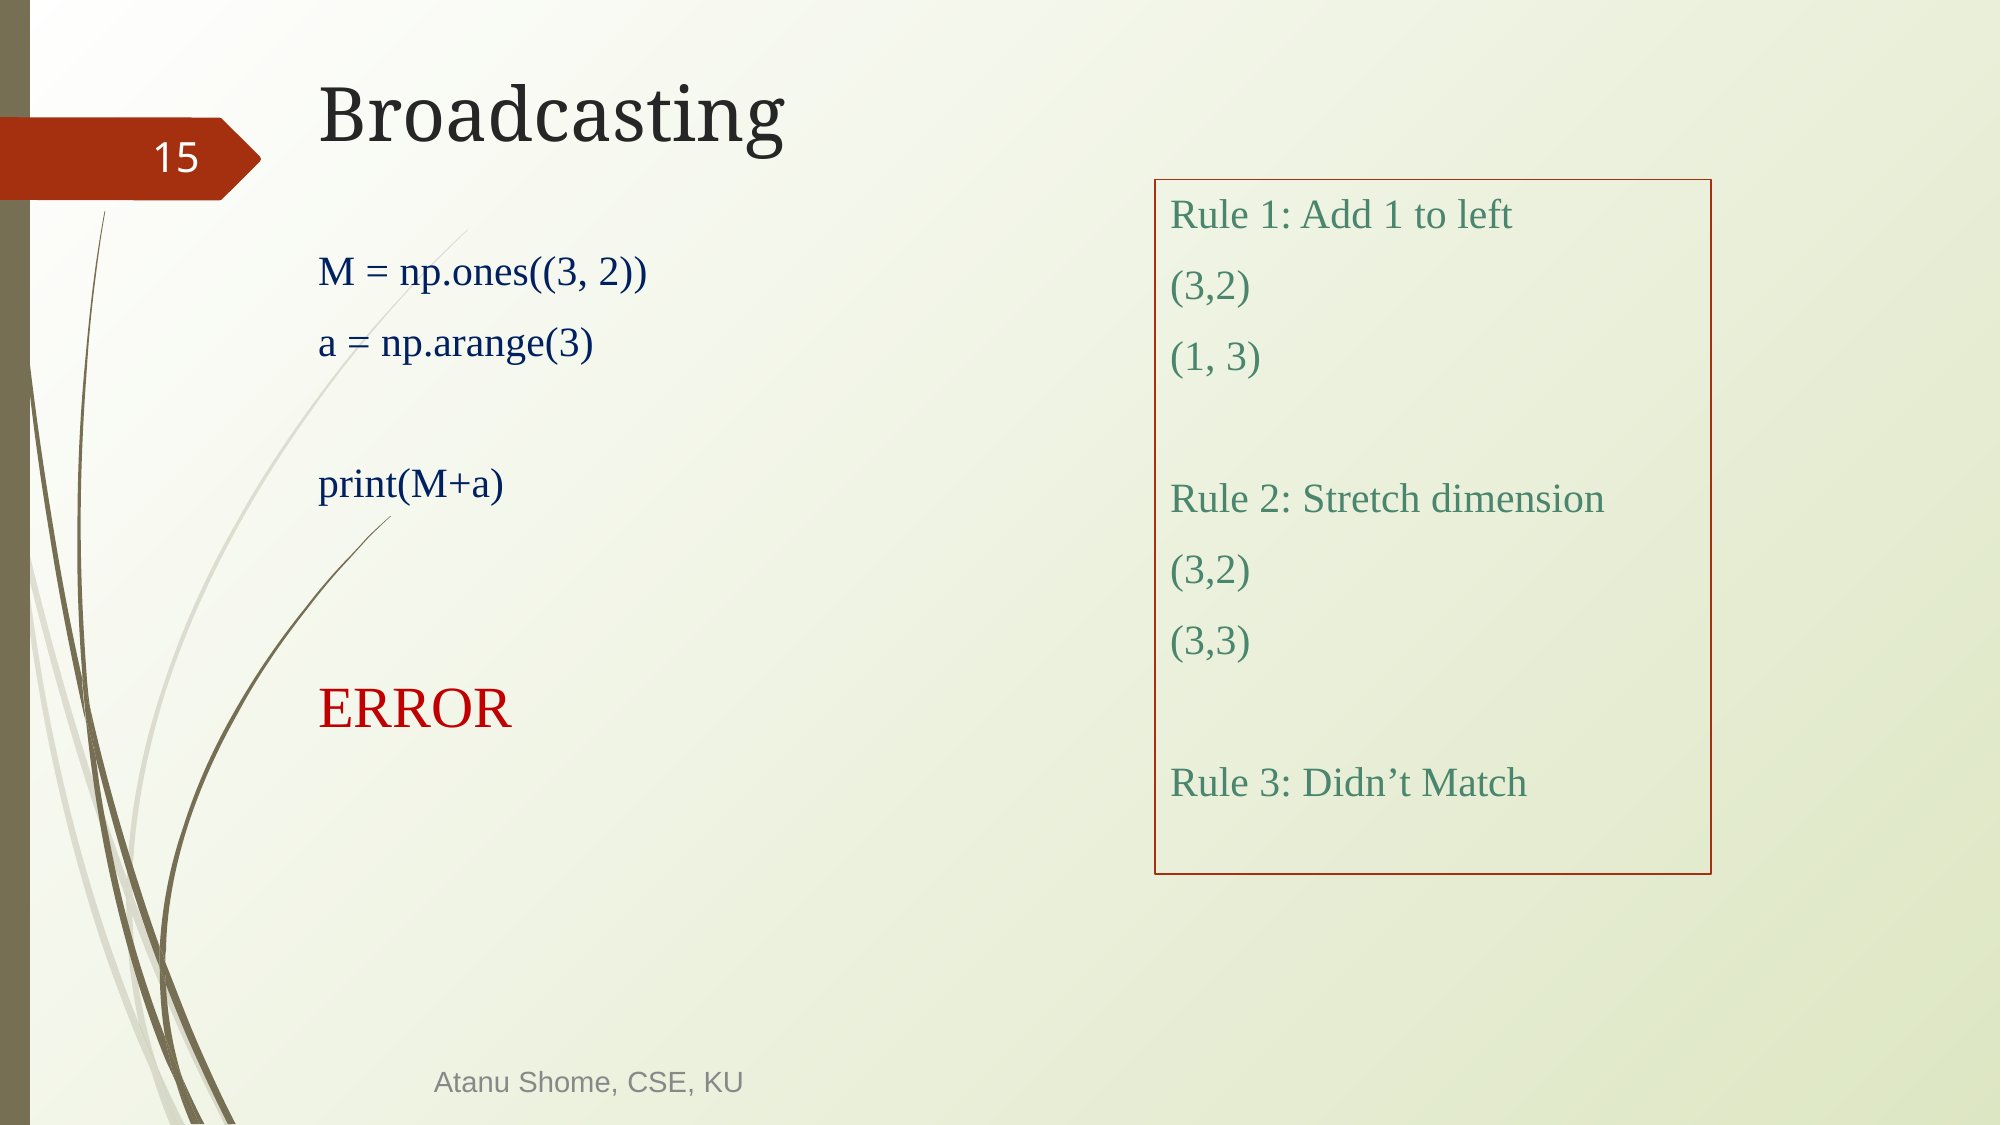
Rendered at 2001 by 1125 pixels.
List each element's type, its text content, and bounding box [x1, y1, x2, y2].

footer Atanu Shome, CSE, KU [418, 1050, 1669, 1111]
title Broadcasting [303, 58, 1888, 201]
text_box Rule 1: Add 1 to left (3,2) (1, 3) Rule 2: Stretch dimension (3,2) (3,3) Rule 3: Didn’t Match [1155, 179, 1712, 875]
list M = np.ones((3, 2)) a = np.arange(3) print(M+a) ERROR [303, 235, 752, 1028]
slide_number ‹#› [87, 129, 216, 190]
